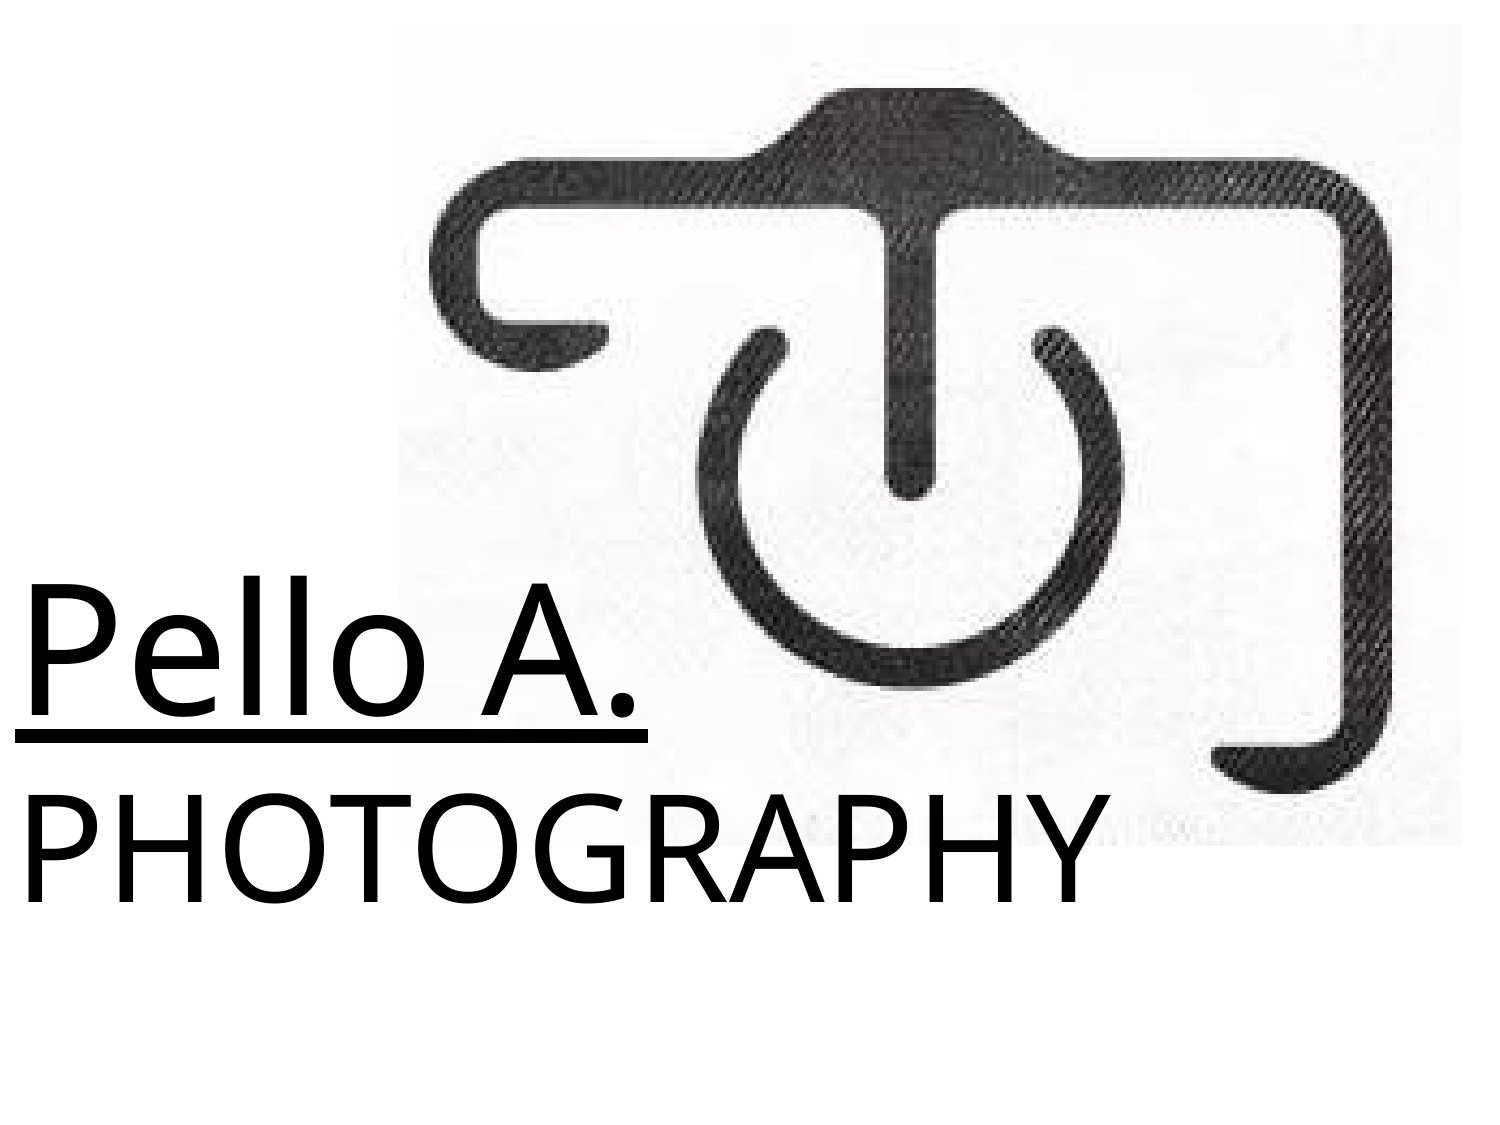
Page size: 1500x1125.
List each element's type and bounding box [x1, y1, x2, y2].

text_box [0, 24, 1462, 945]
